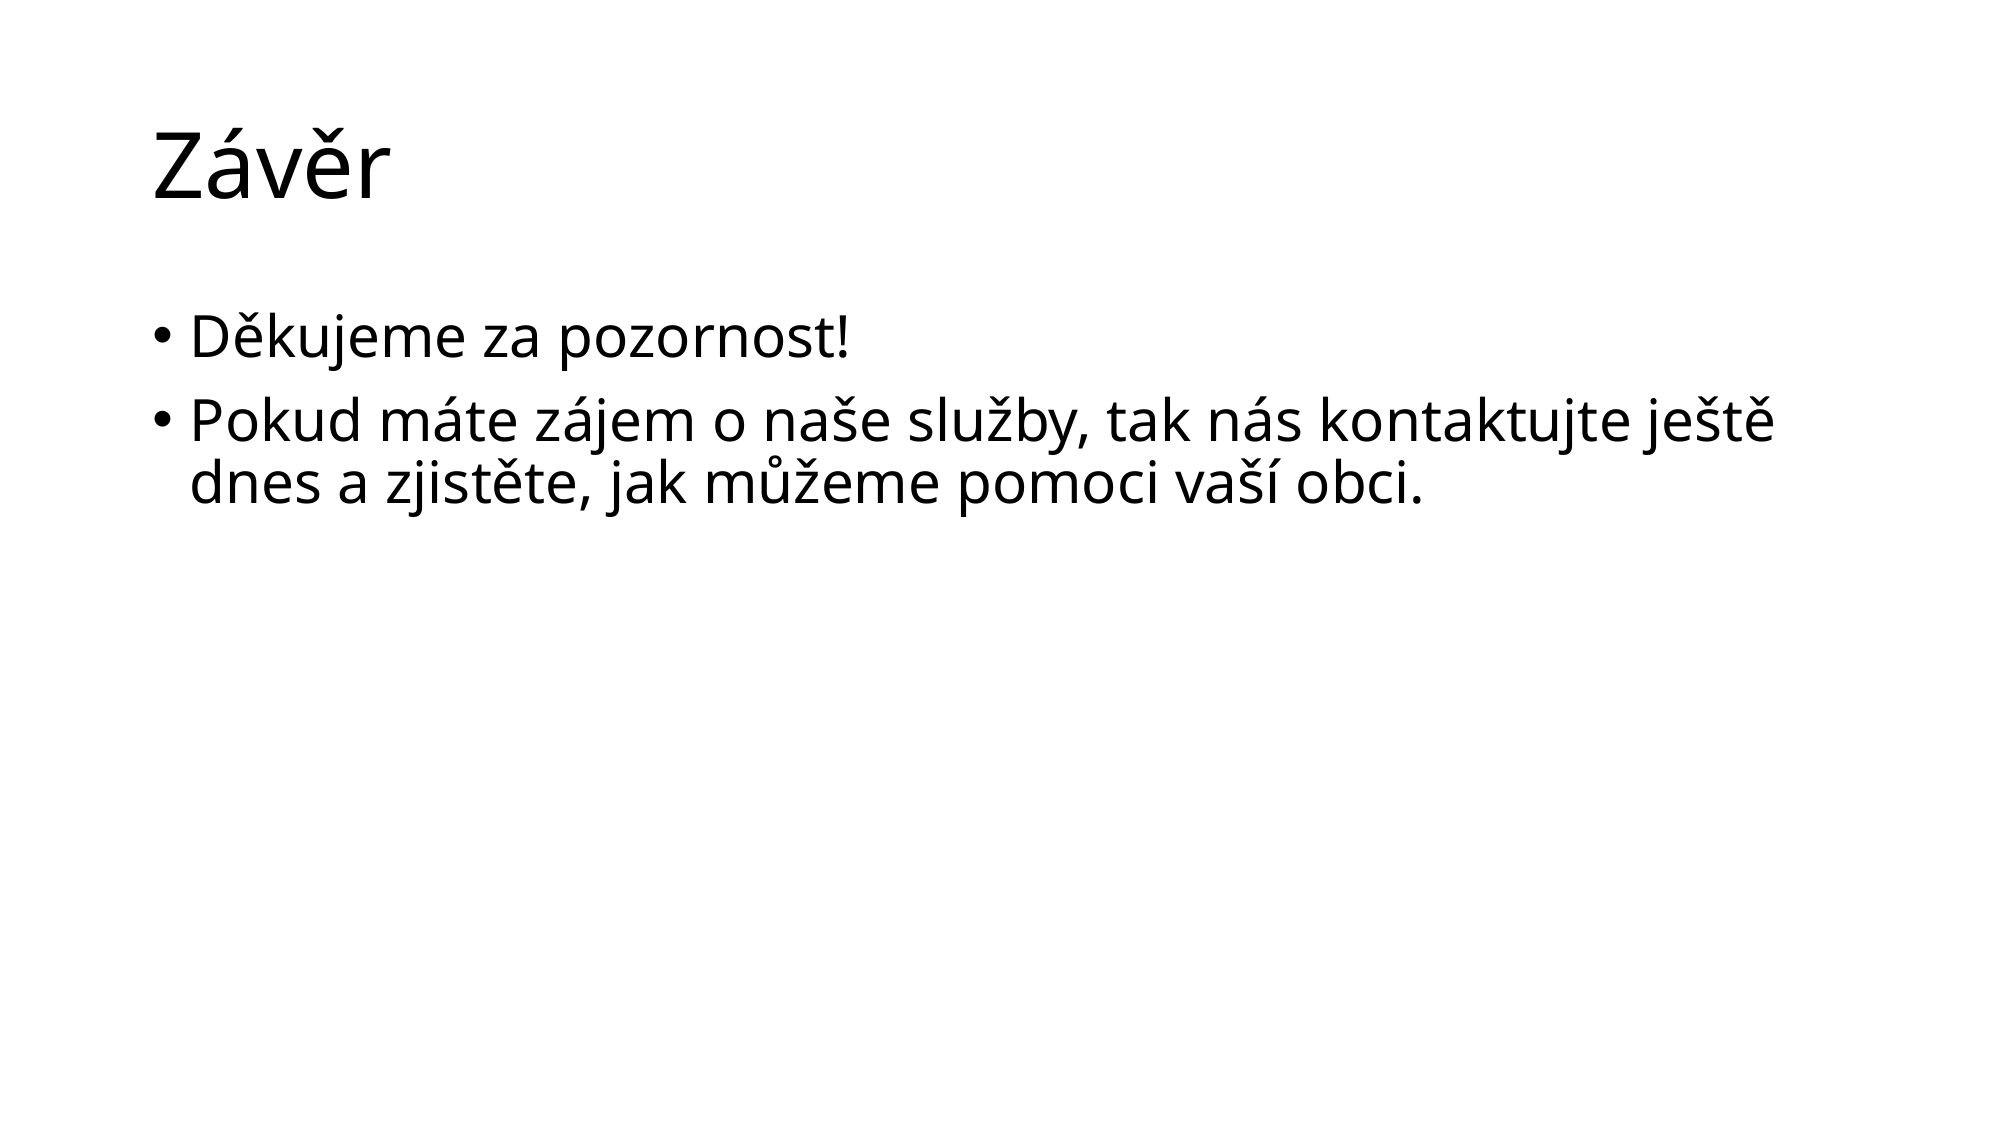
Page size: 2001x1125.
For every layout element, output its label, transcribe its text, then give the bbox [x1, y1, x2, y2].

title Závěr [137, 59, 1863, 278]
list Děkujeme za pozornost! Pokud máte zájem o naše služby, tak nás kontaktujte ještě dnes a zjistěte, jak můžeme pomoci vaší obci. [137, 299, 1863, 1014]
